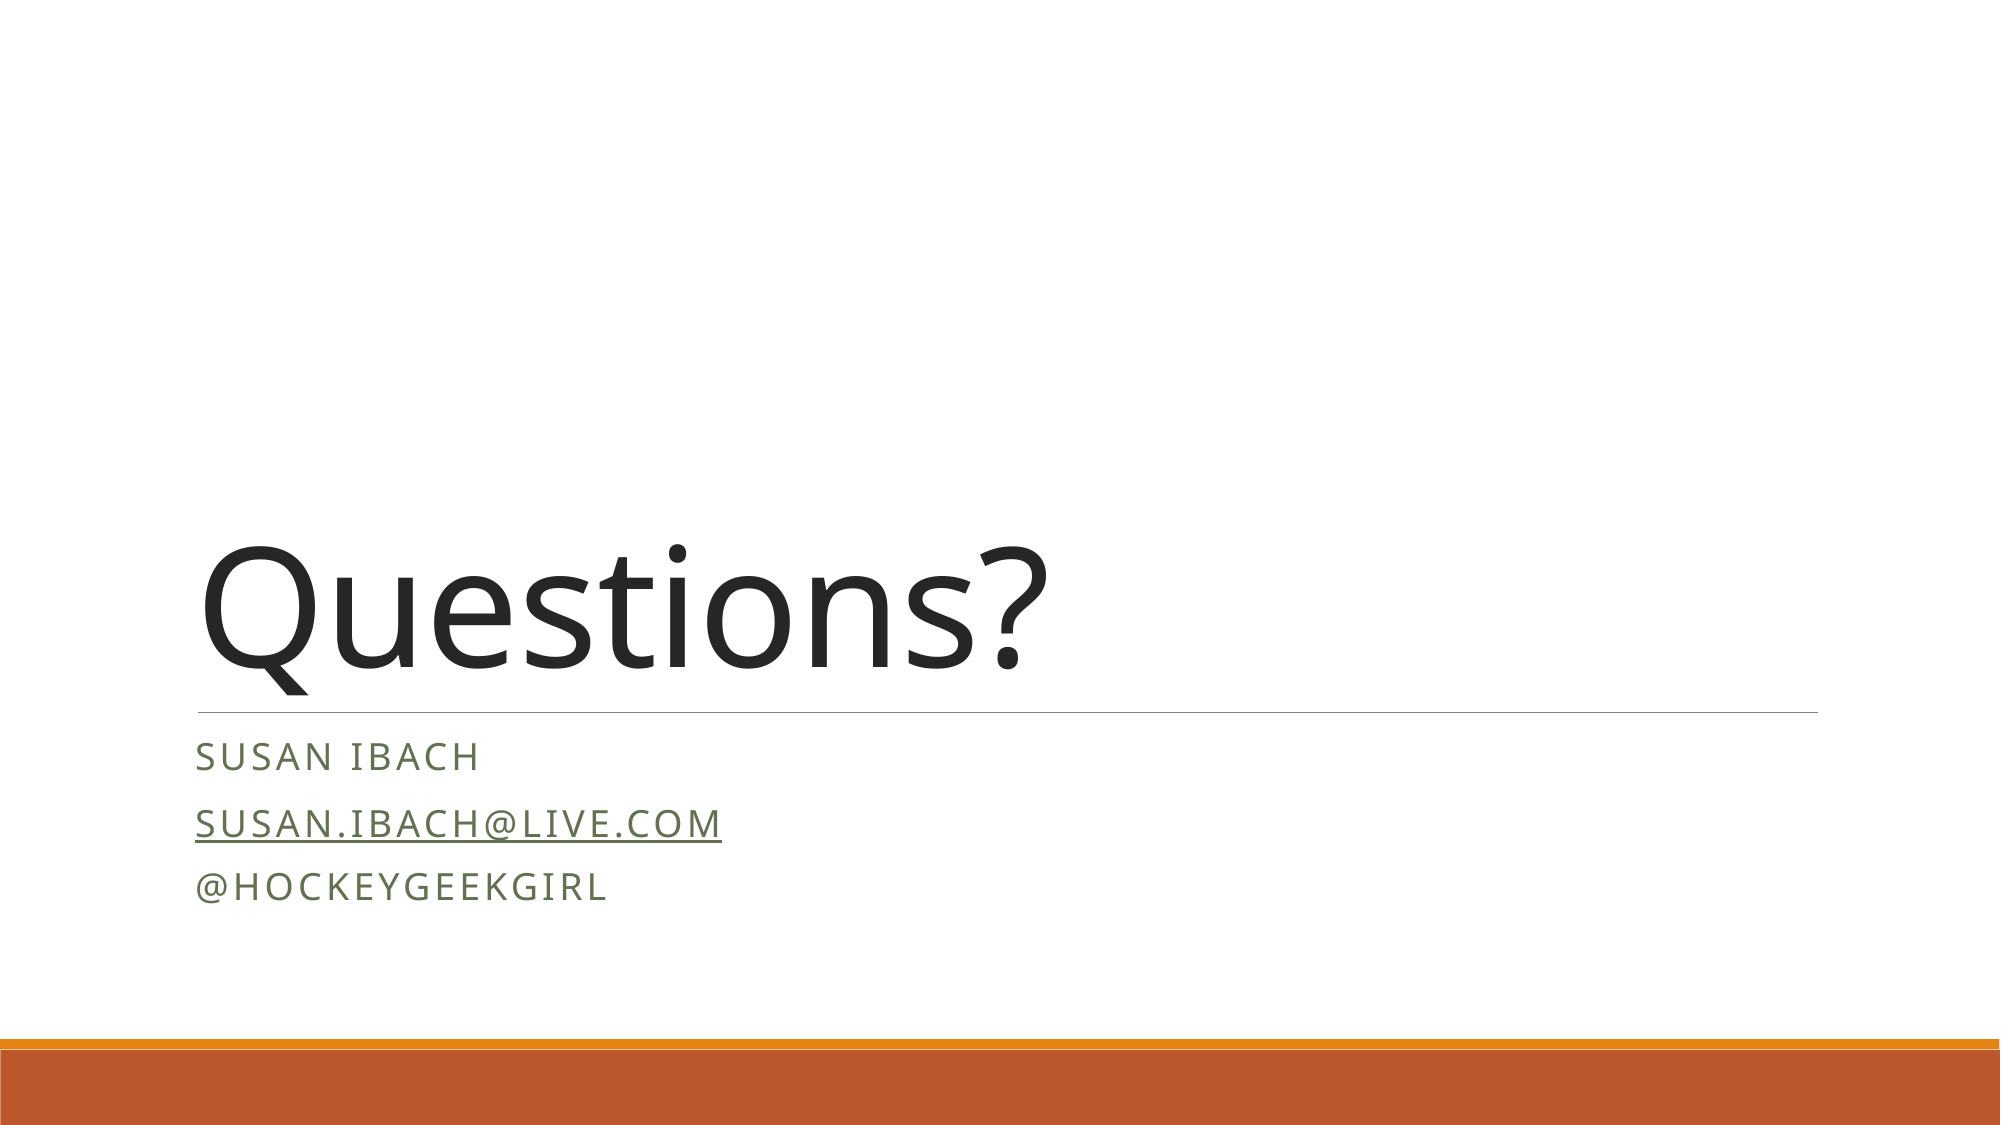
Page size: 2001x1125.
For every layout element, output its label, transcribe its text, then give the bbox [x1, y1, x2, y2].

title Questions? [180, 124, 1830, 710]
list Susan Ibach susan.ibach@live.com @HOCKEYGEEKGIRL [180, 730, 1830, 918]
